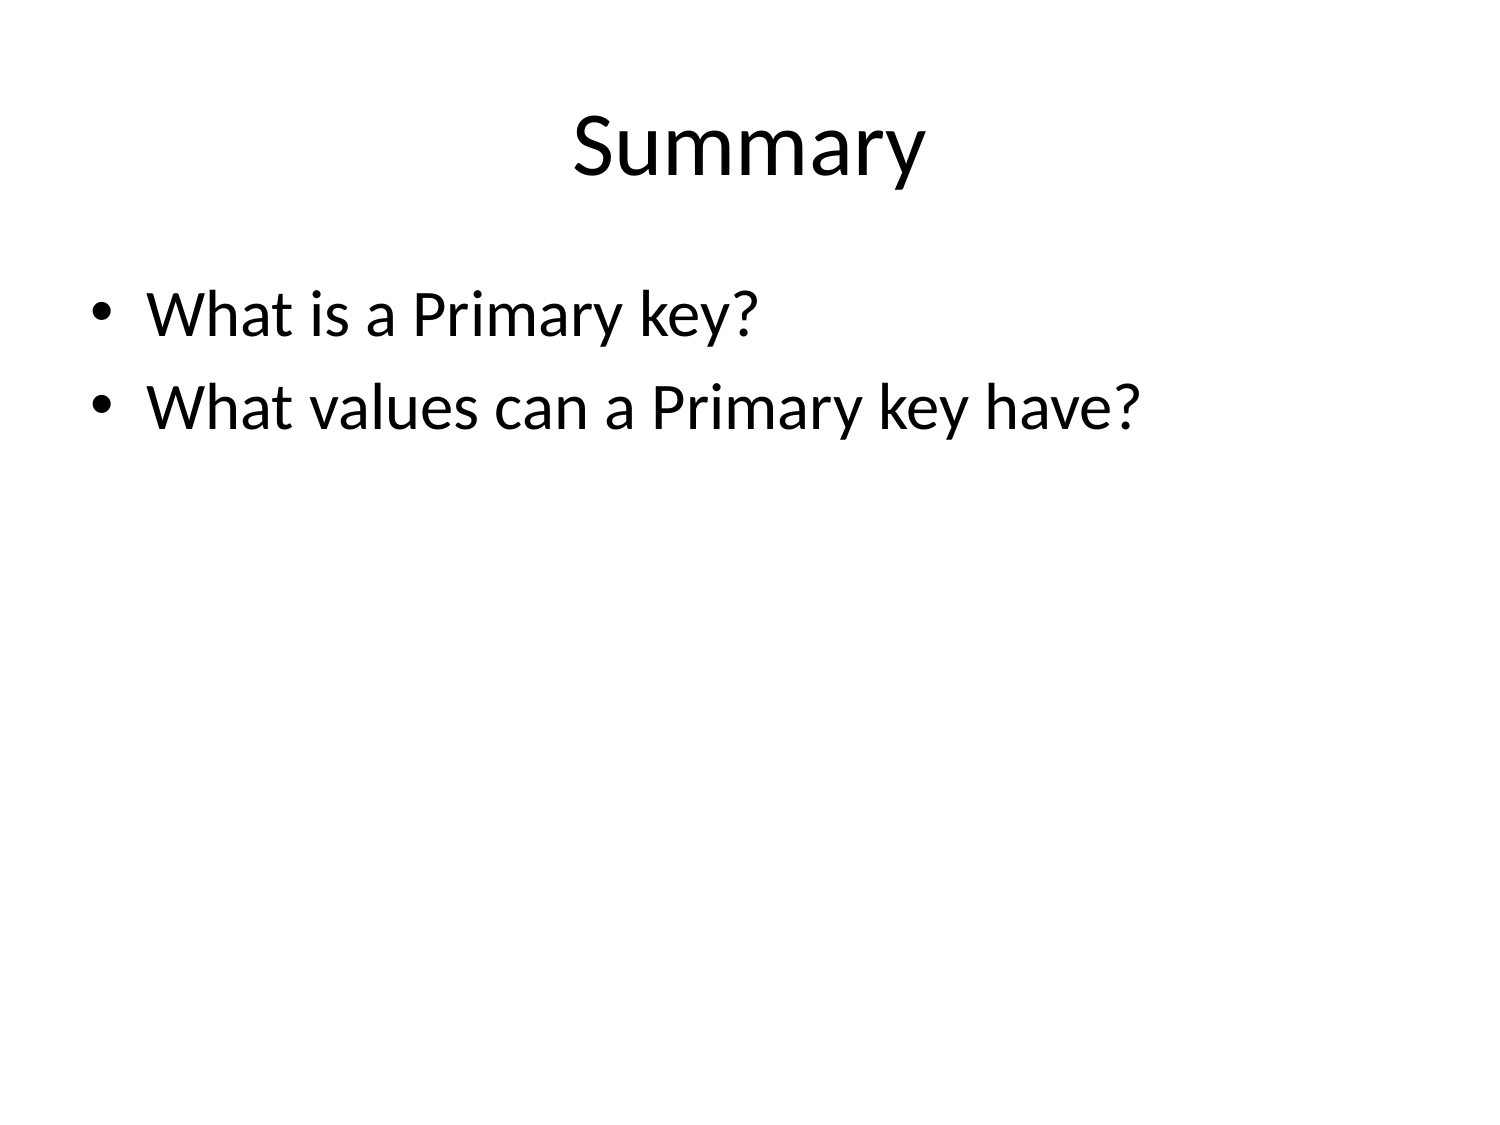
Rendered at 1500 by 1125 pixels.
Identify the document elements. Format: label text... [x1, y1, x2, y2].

title Summary [75, 45, 1425, 233]
list What is a Primary key? What values can a Primary key have? [75, 262, 1425, 1005]
